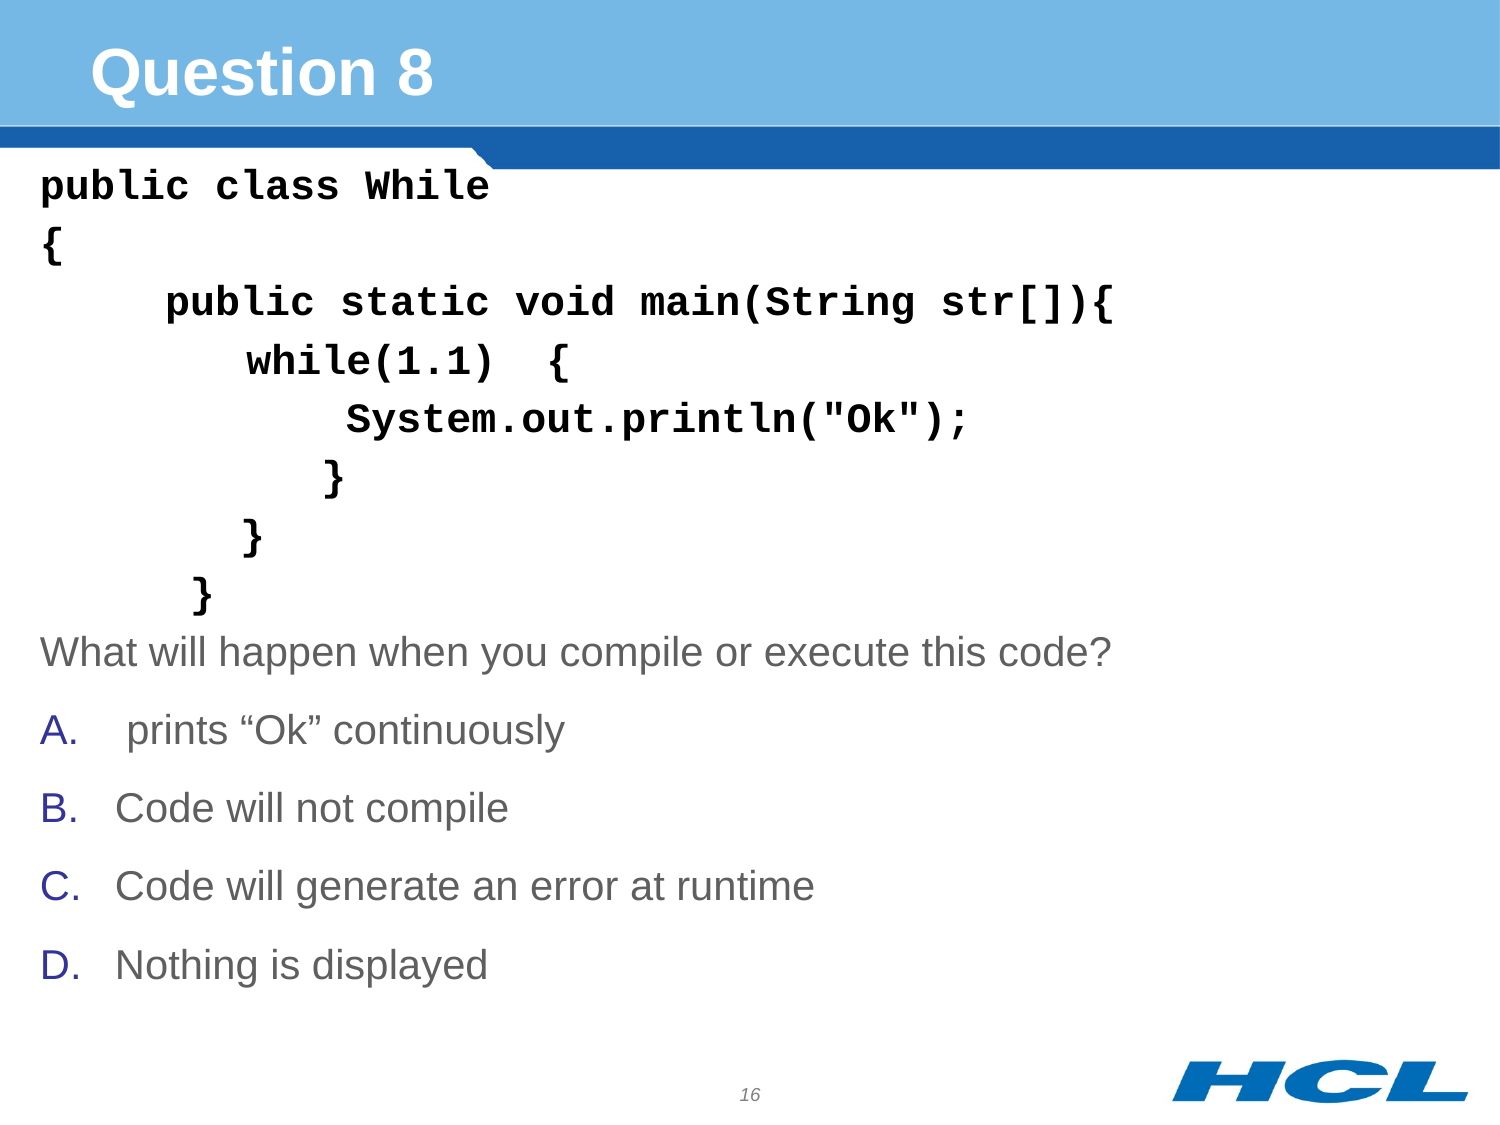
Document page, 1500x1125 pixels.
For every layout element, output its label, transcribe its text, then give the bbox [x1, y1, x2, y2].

title Question 8 [74, 0, 1426, 138]
list public class While { public static void main(String str[]){ while(1.1) { System.out.println("Ok"); } } } What will happen when you compile or execute this code? prints “Ok” continuously Code will not compile Code will generate an error at runtime Nothing is displayed [24, 149, 1500, 1113]
picture [0, 0, 1500, 188]
